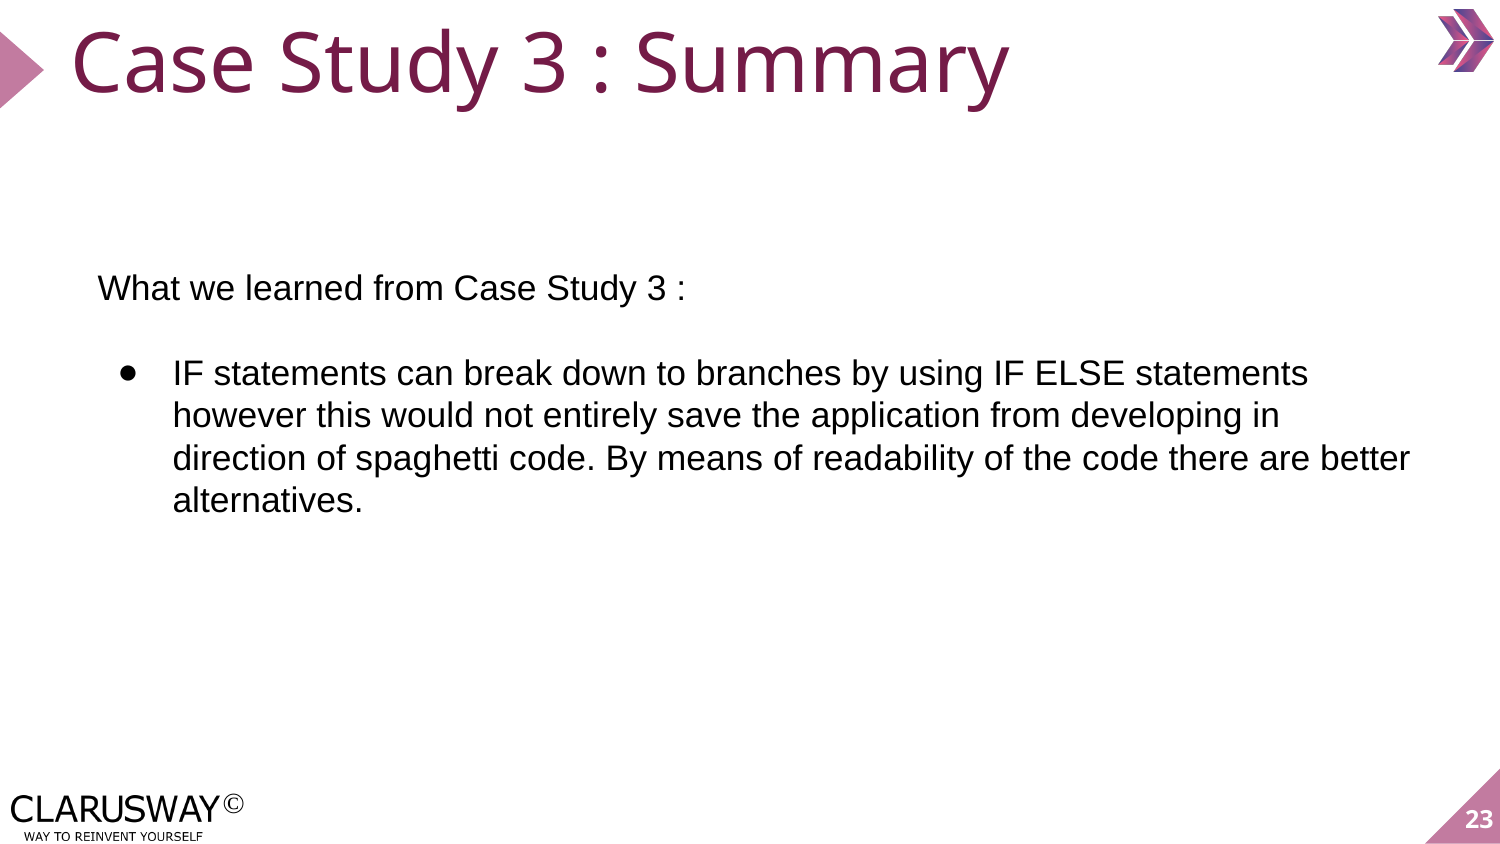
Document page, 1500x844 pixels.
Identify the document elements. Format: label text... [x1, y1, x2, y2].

slide_number ‹#› [1418, 760, 1494, 838]
picture [11, 795, 220, 841]
title Case Study 3 : Summary [70, 28, 1377, 124]
text_box What we learned from Case Study 3 : IF statements can break down to branches by using IF ELSE statements however this would not entirely save the application from developing in direction of spaghetti code. By means of readability of the code there are better alternatives. [82, 249, 1440, 535]
picture [1438, 9, 1494, 72]
